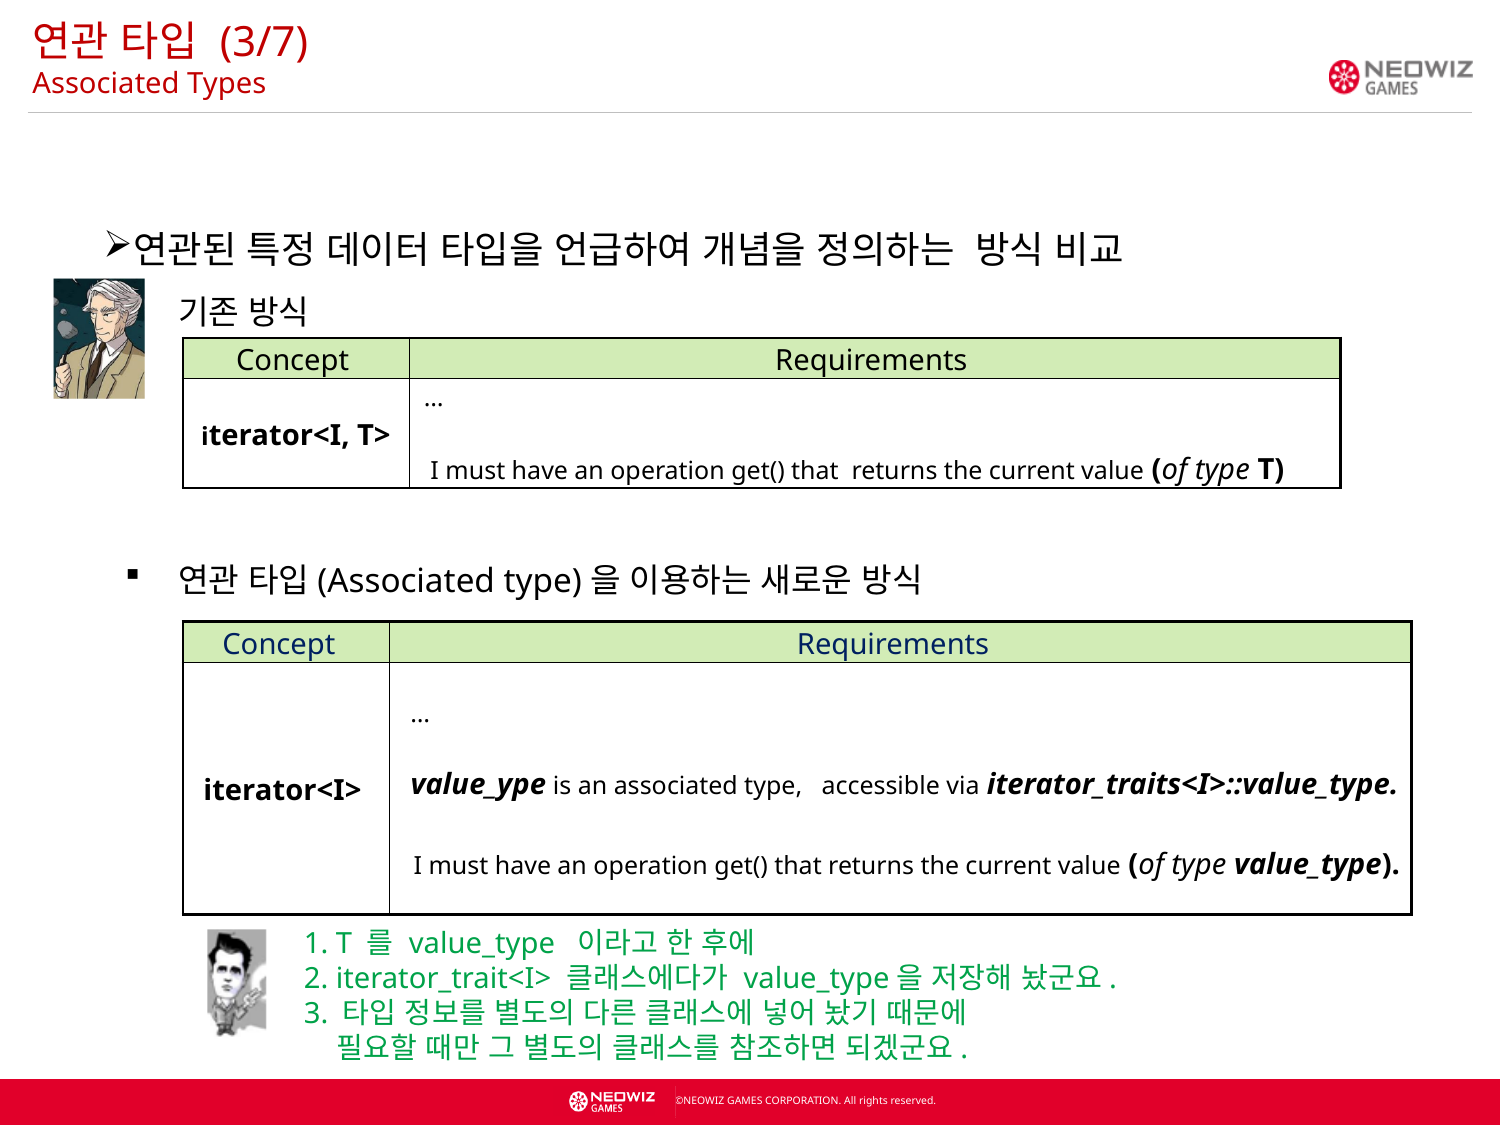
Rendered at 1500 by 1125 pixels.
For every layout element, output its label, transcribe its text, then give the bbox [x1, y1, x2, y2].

picture [1368, 60, 1473, 96]
table_header Concept [184, 339, 409, 378]
table_cell … I must have an operation get() that returns the current value (of type T) [410, 379, 1339, 487]
table_cell iterator<I, T> [184, 379, 409, 487]
text_box 1. T 를 value_type 이라고 한 후에 2. iterator_trait<I> 클래스에다가 value_type을 저장해 놨군요. 3. 타입 정보를 별도의 다른 클래스에 넣어 놨기 때문에 필요할 때만 그 별도의 클래스를 참조하면 되겠군요. [289, 916, 1424, 1072]
text_box 연관 타입 (3/7) Associated Types [17, 0, 1368, 114]
table_header Requirements [390, 623, 1410, 662]
table_cell … value_ype is an associated type, accessible via iterator_traits<I>::value_type. I must have an operation get() that returns the current value (of type value_type). [390, 663, 1410, 913]
picture [206, 928, 268, 1040]
table_cell iterator<I> [184, 663, 389, 913]
picture [52, 278, 145, 399]
table_header Concept [184, 623, 389, 662]
table_header Requirements [410, 339, 1339, 378]
picture [553, 1086, 654, 1116]
list 연관된 특정 데이터 타입을 언급하여 개념을 정의하는 방식 비교 기존 방식 연관 타입(Associated type)을 이용하는 새로운 방식 [88, 196, 1439, 1028]
